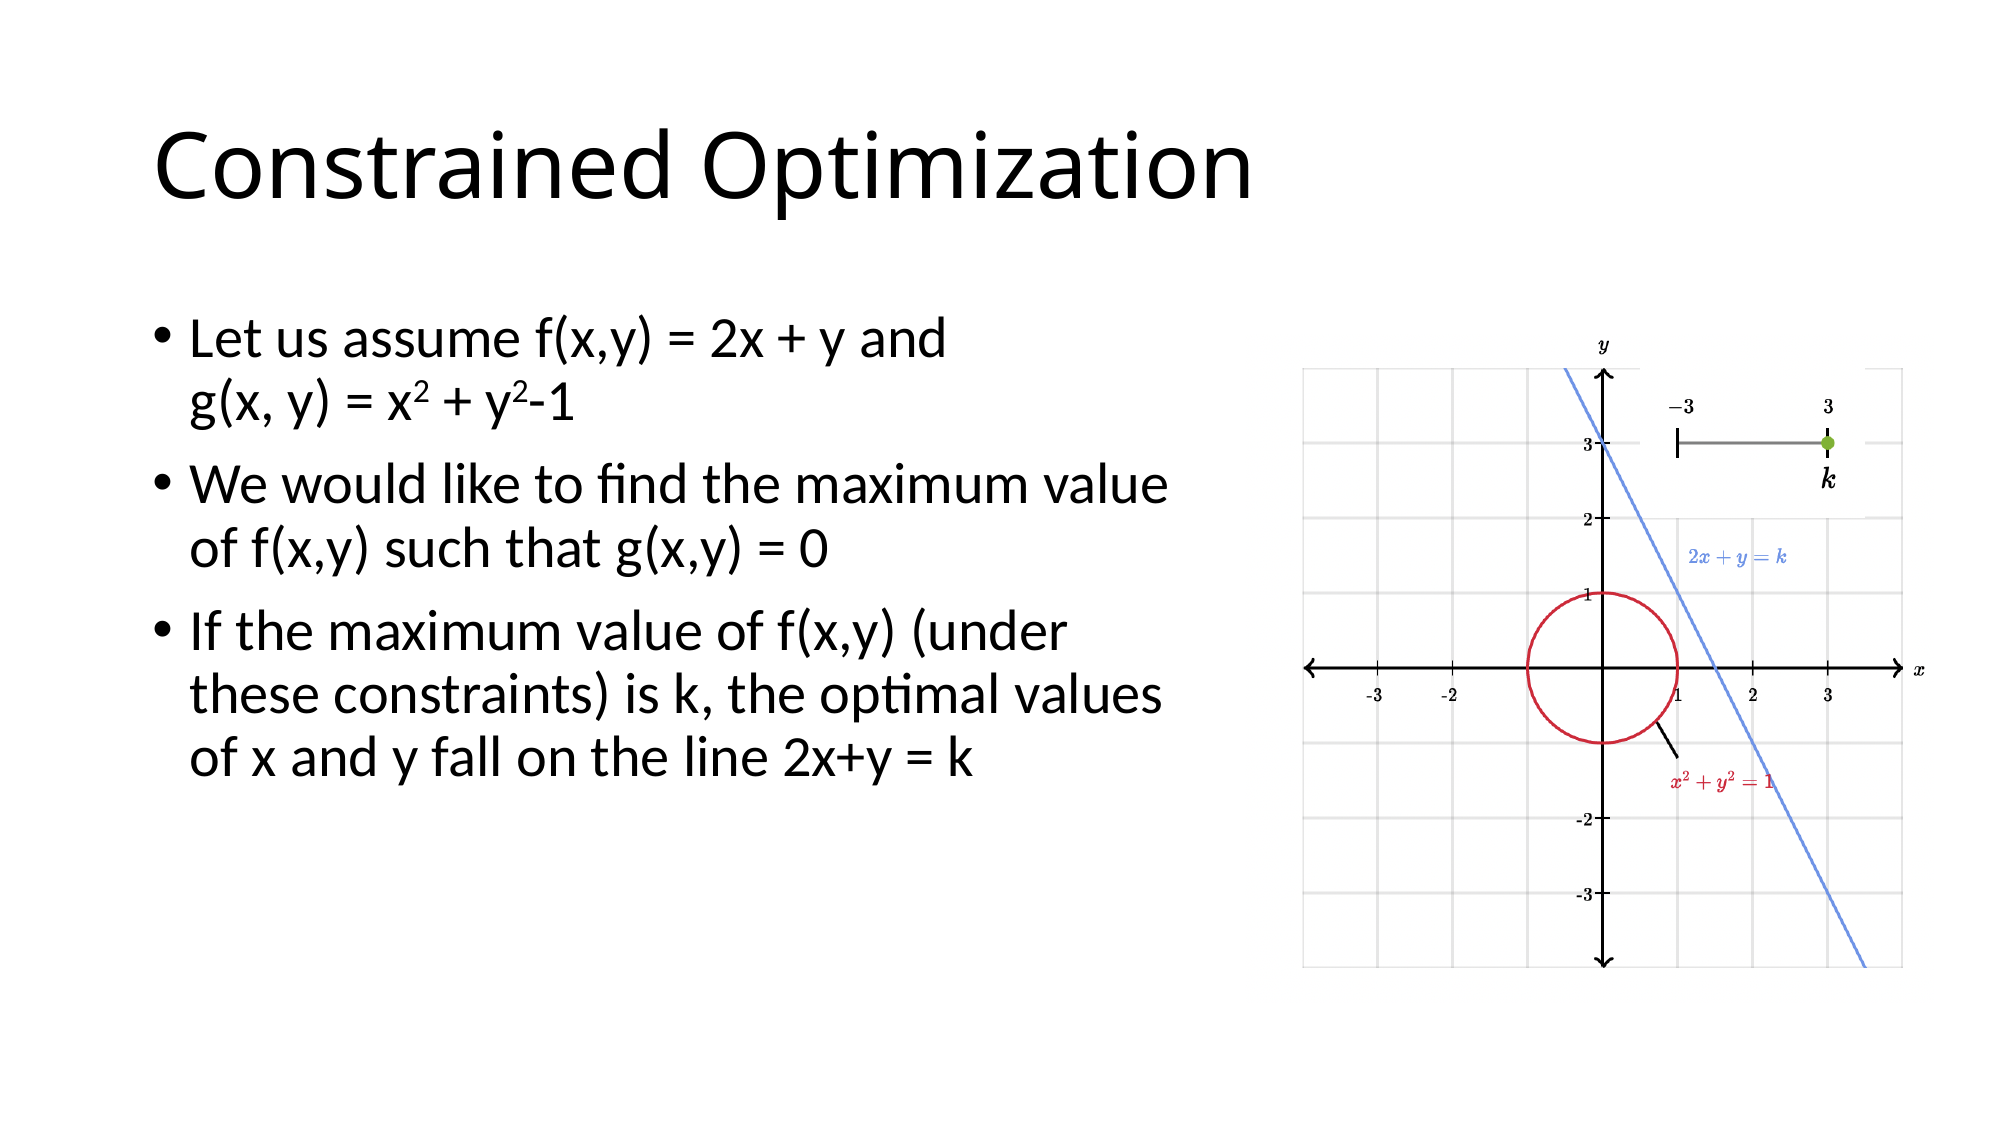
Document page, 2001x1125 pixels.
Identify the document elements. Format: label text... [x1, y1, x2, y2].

list Let us assume f(x,y) = 2x + y and g(x, y) = x2 + y2-1 We would like to find the maximum value of f(x,y) such that g(x,y) = 0 If the maximum value of f(x,y) (under these constraints) is k, the optimal values of x and y fall on the line 2x+y = k [137, 299, 1187, 1014]
picture [1245, 333, 1934, 1003]
title Constrained Optimization [137, 59, 1863, 278]
